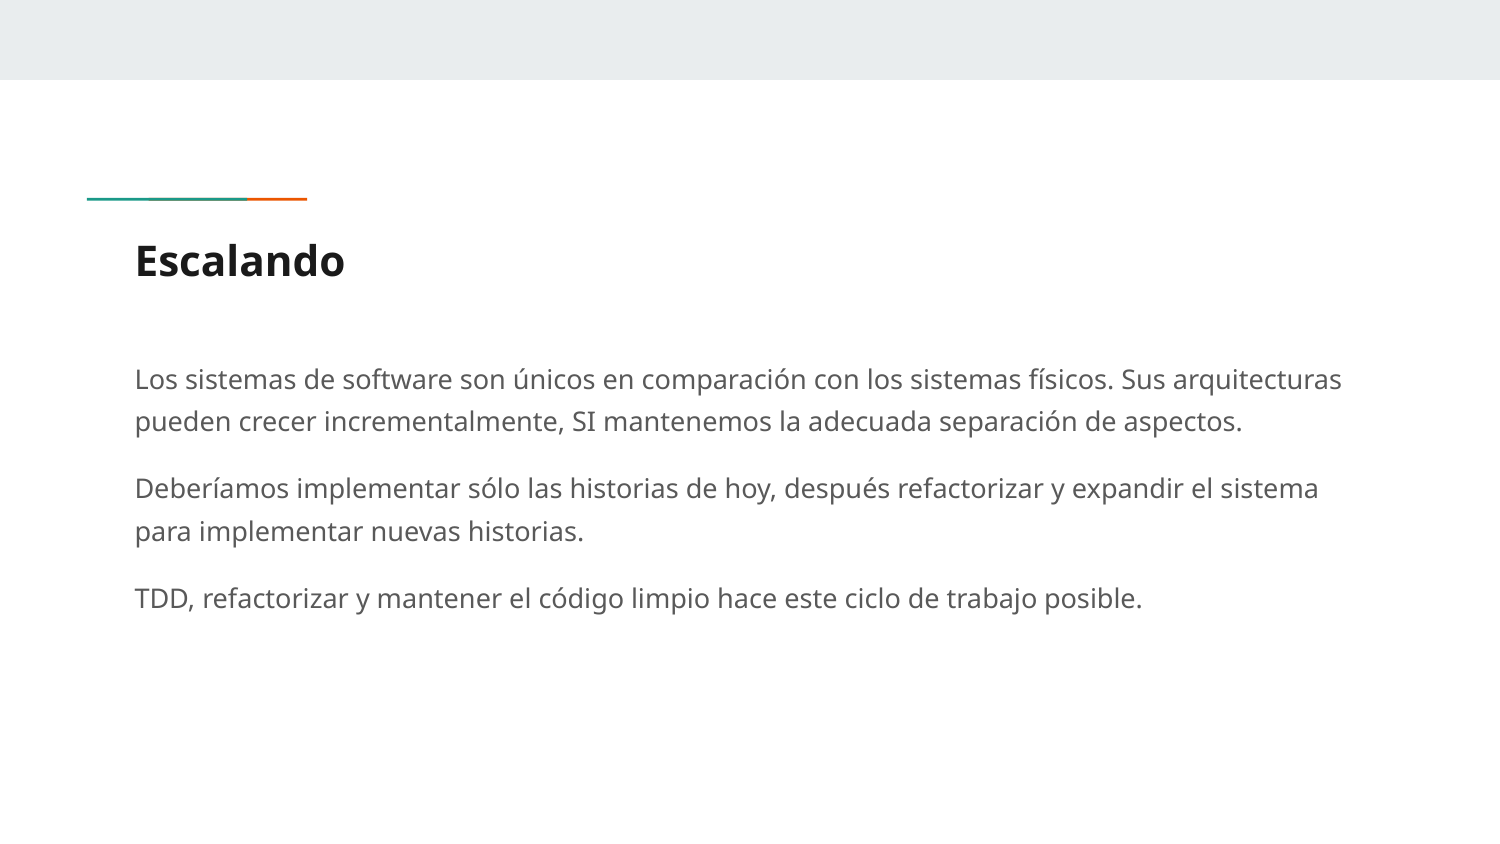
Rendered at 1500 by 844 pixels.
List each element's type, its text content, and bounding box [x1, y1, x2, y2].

title Escalando [119, 216, 1381, 305]
list Los sistemas de software son únicos en comparación con los sistemas físicos. Sus arquitecturas pueden crecer incrementalmente, SI mantenemos la adecuada separación de aspectos. Deberíamos implementar sólo las historias de hoy, después refactorizar y expandir el sistema para implementar nuevas historias. TDD, refactorizar y mantener el código limpio hace este ciclo de trabajo posible. [119, 340, 1381, 712]
